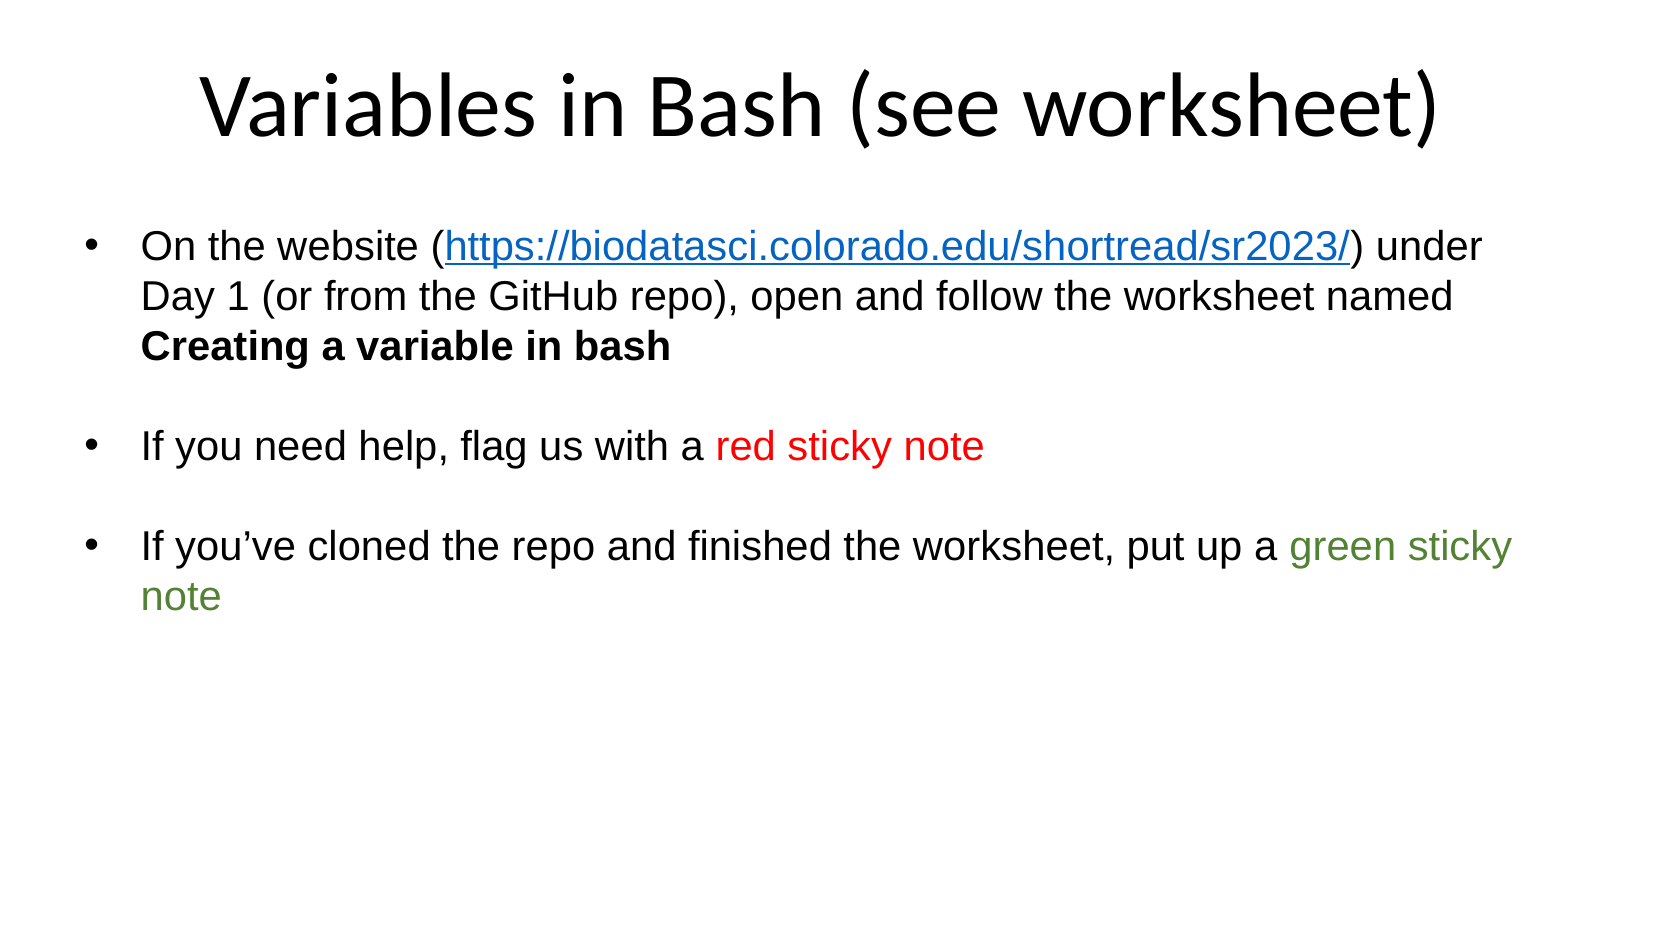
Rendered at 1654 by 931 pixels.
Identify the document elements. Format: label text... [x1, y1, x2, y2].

title Variables in Bash (see worksheet) [77, 21, 1566, 177]
text_box On the website (https://biodatasci.colorado.edu/shortread/sr2023/) under Day 1 (or from the GitHub repo), open and follow the worksheet named Creating a variable in bash If you need help, flag us with a red sticky note If you’ve cloned the repo and finished the worksheet, put up a green sticky note [69, 211, 1571, 627]
